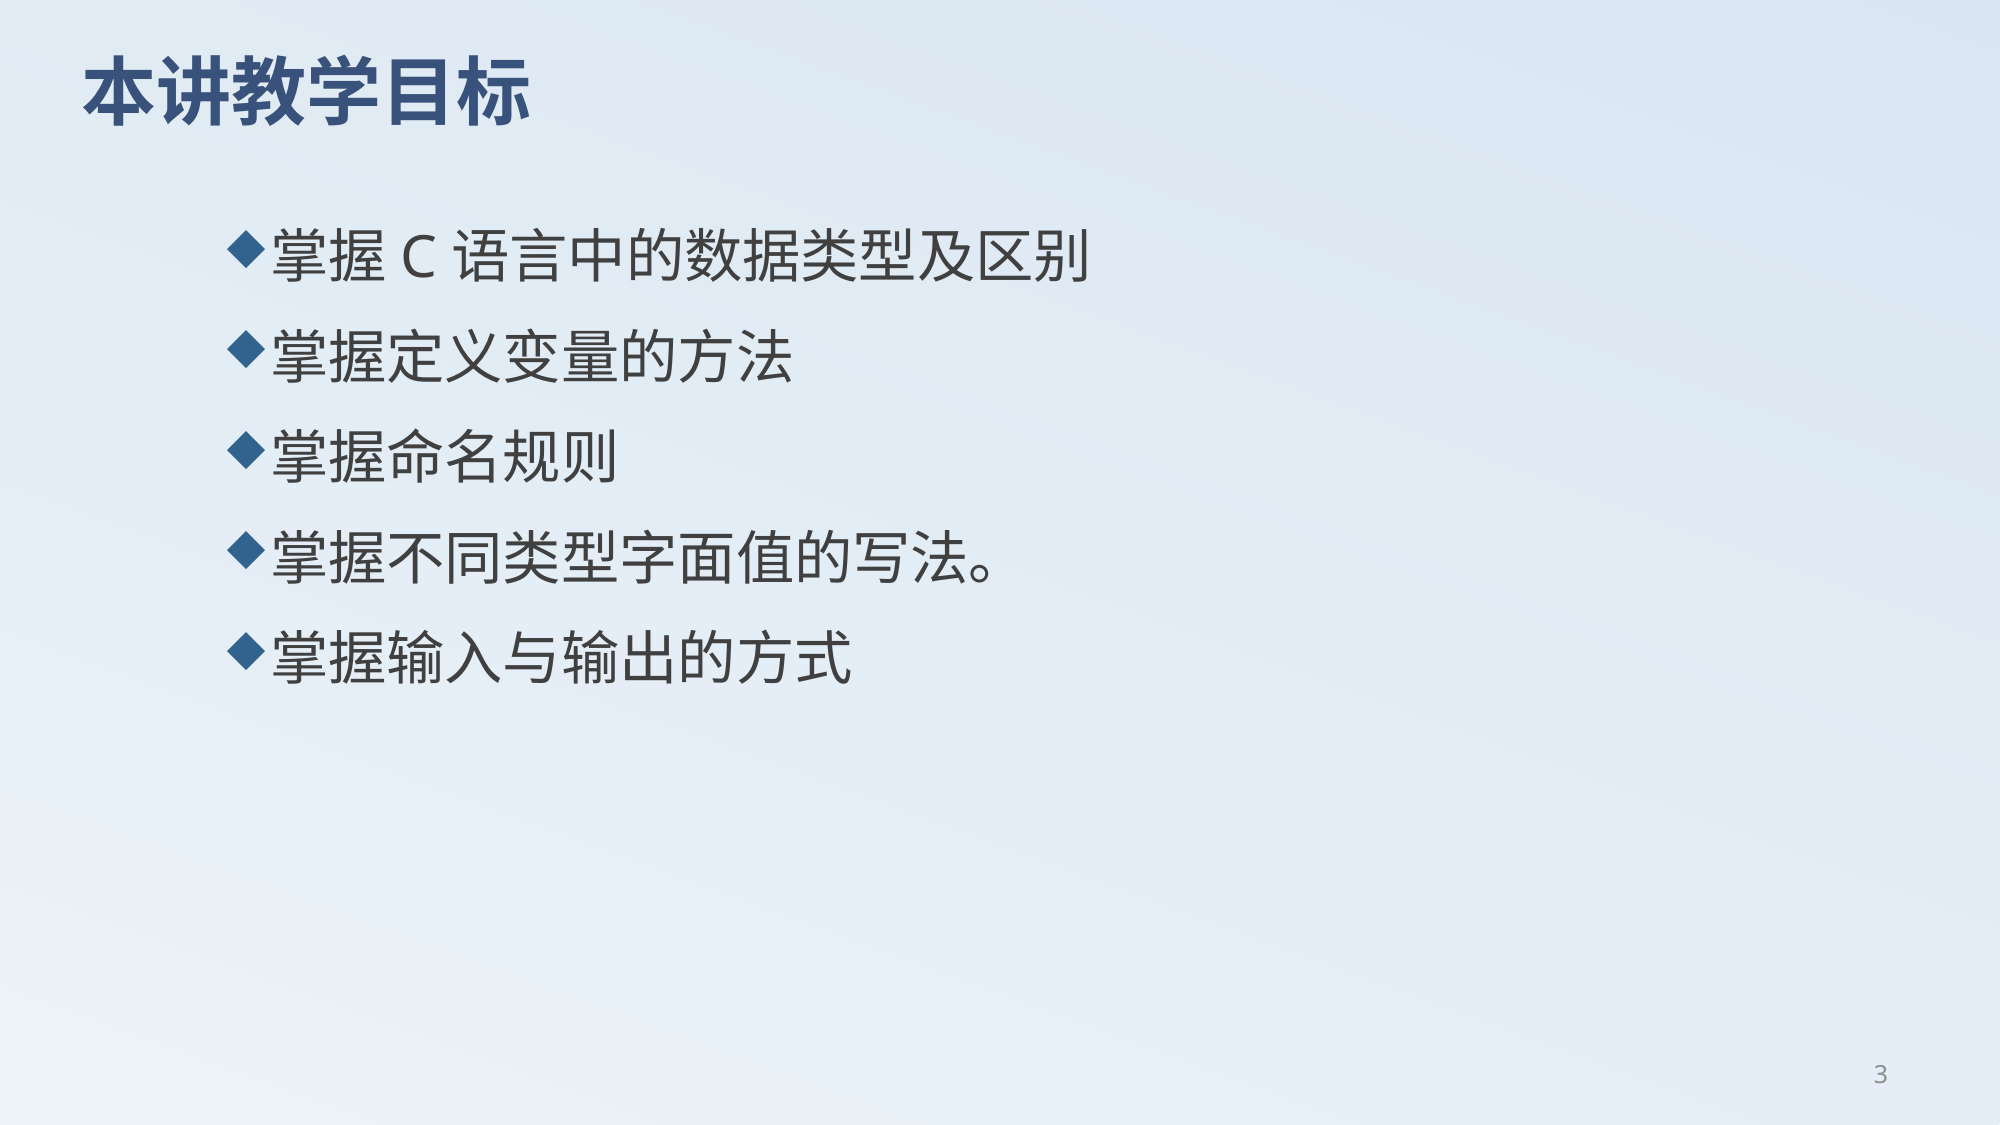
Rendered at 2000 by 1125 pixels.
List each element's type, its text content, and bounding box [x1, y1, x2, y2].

text_box 掌握C语言中的数据类型及区别 掌握定义变量的方法 掌握命名规则 掌握不同类型字面值的写法。 掌握输入与输出的方式 [208, 219, 2000, 830]
title 本讲教学目标 [66, 54, 1867, 197]
